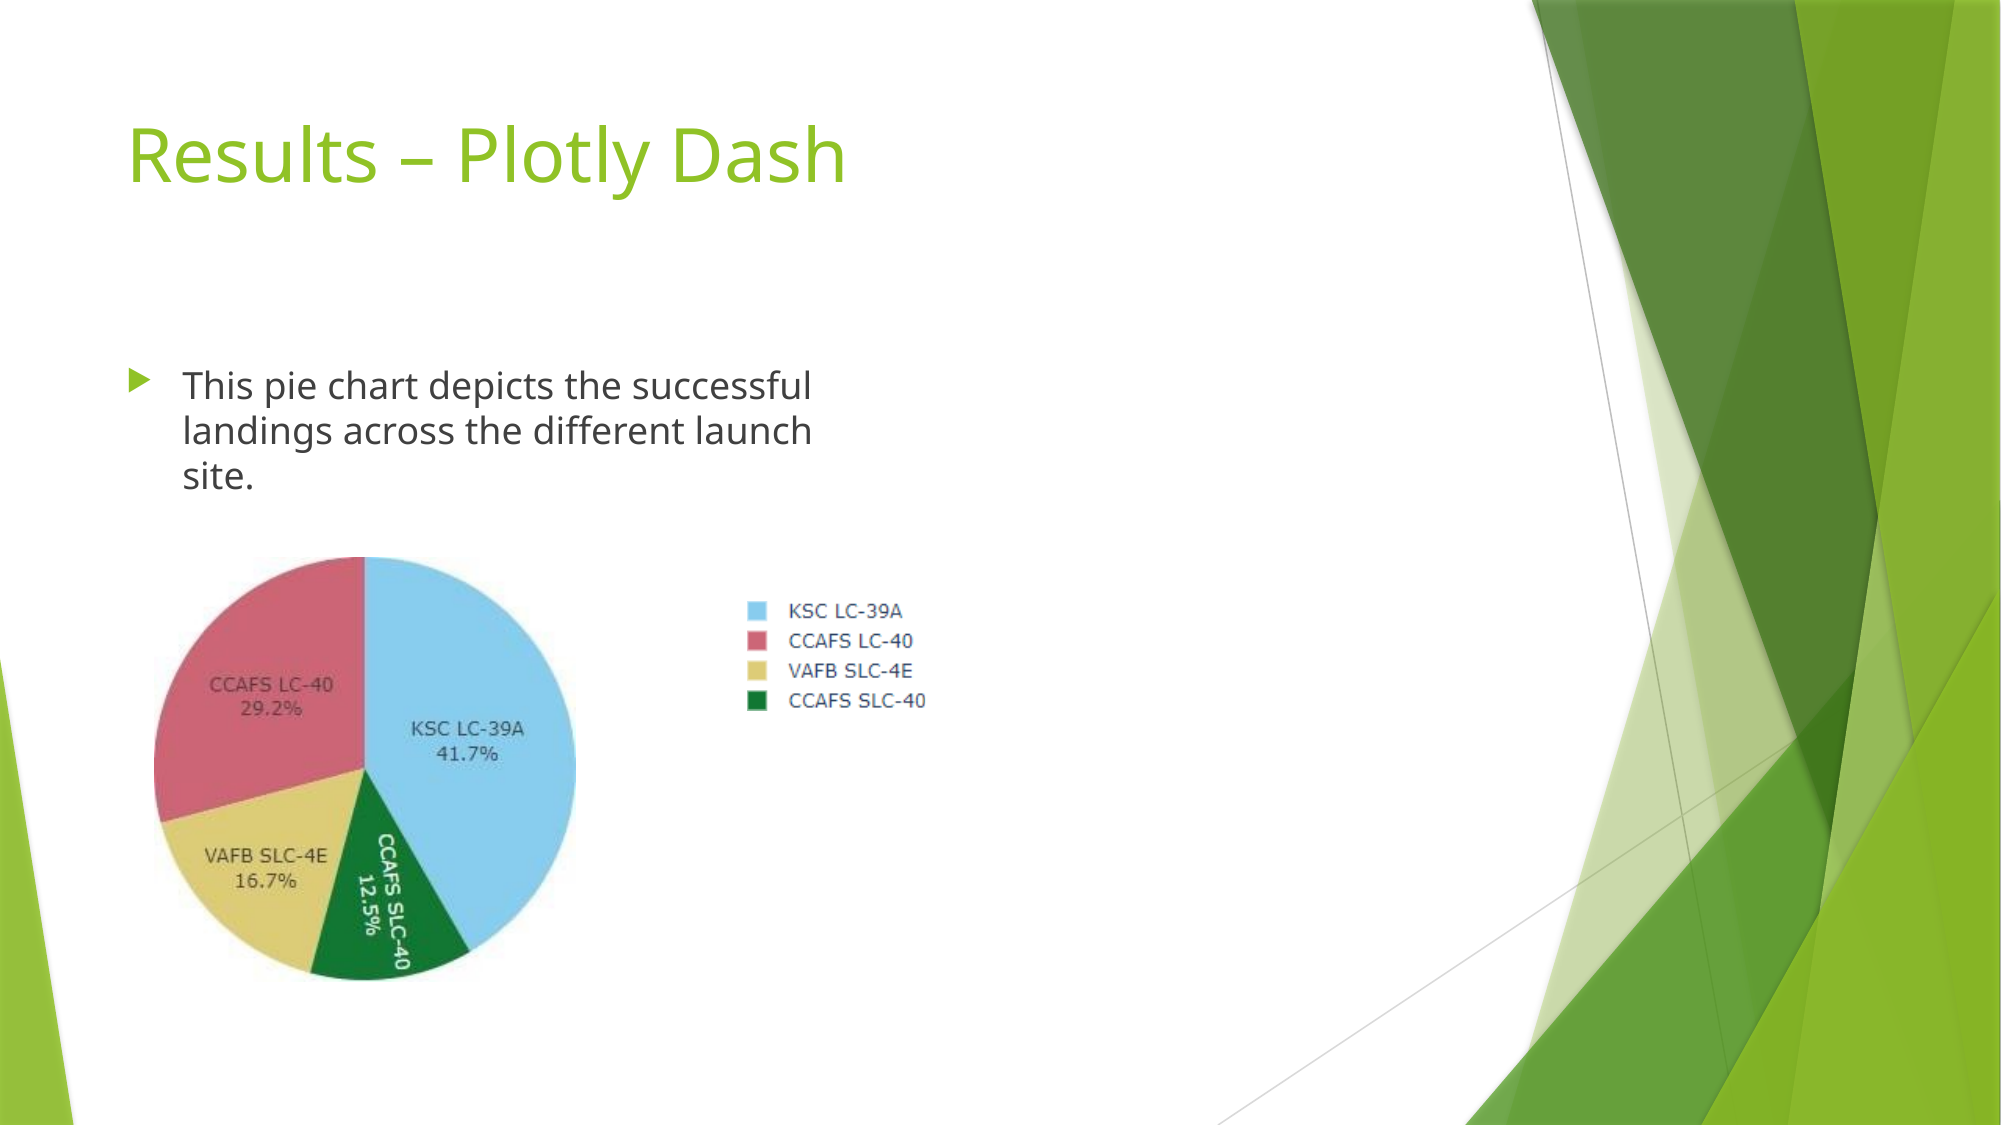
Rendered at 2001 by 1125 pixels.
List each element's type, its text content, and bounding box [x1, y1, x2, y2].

text_box [154, 557, 576, 982]
text_box [747, 601, 926, 711]
list This pie chart depicts the successful landings across the different launch site. [111, 354, 835, 992]
title Results – Plotly Dash [111, 99, 1522, 317]
